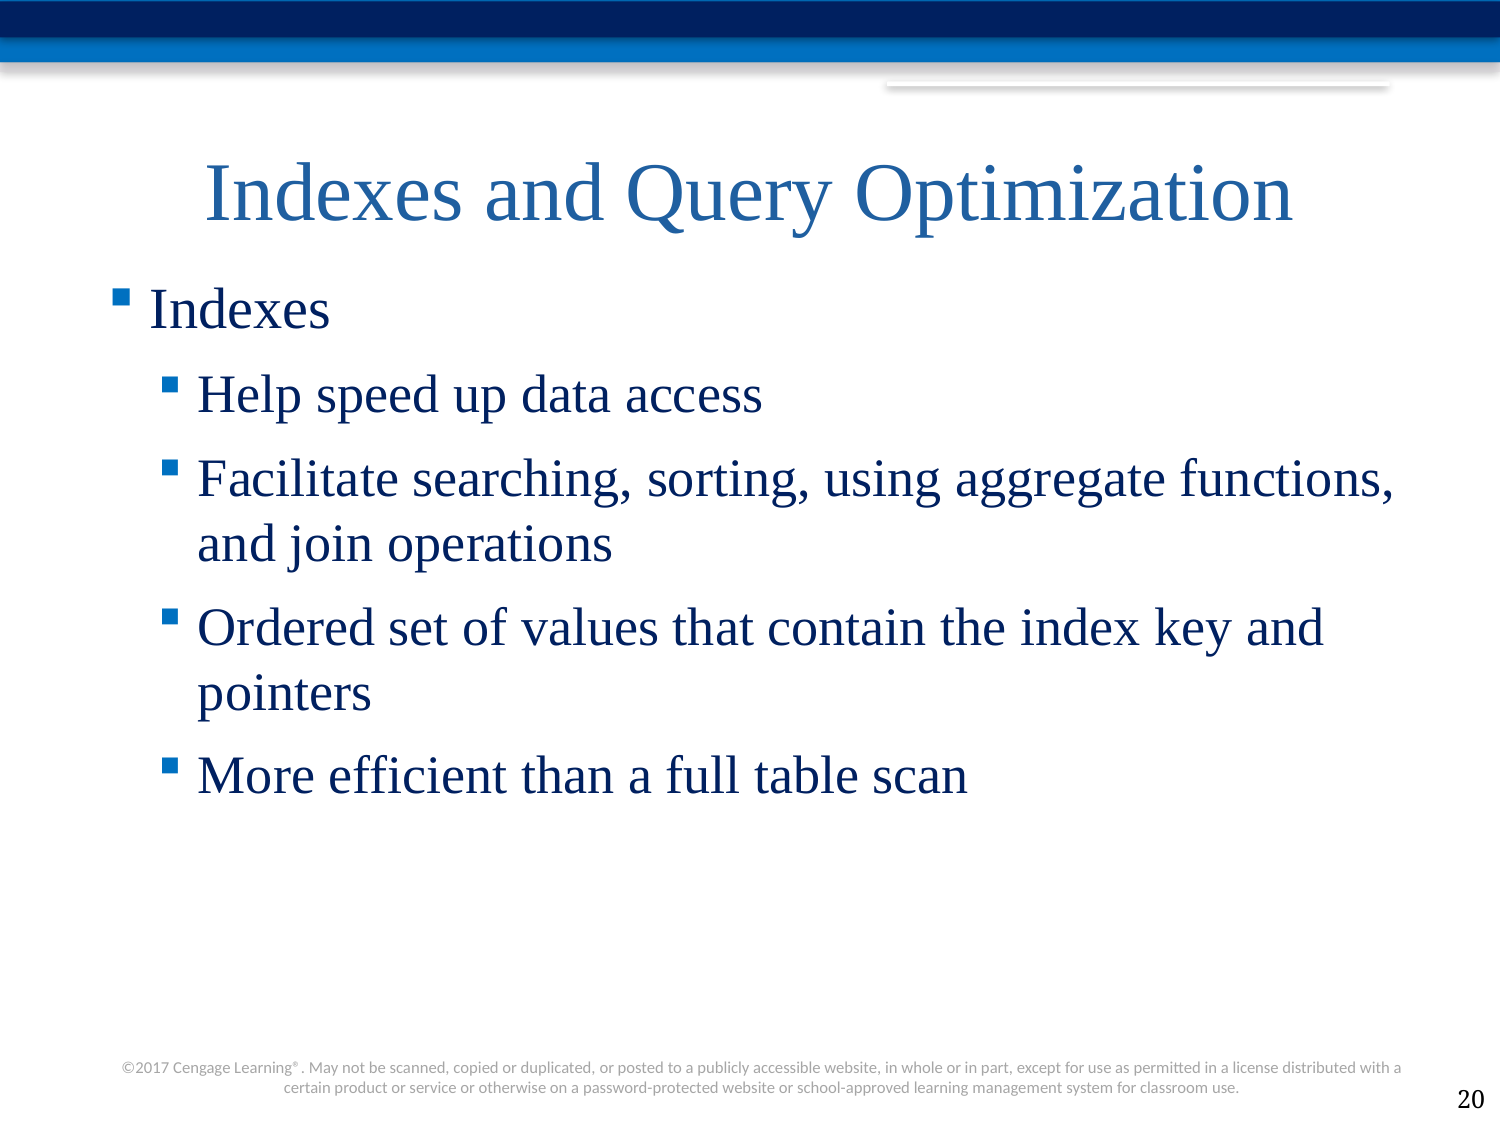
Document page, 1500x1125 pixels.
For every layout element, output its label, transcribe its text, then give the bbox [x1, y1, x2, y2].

list Indexes Help speed up data access Facilitate searching, sorting, using aggregate functions, and join operations Ordered set of values that contain the index key and pointers More efficient than a full table scan [75, 262, 1425, 1066]
title Indexes and Query Optimization [75, 99, 1425, 262]
slide_number 20 [1425, 1074, 1500, 1125]
